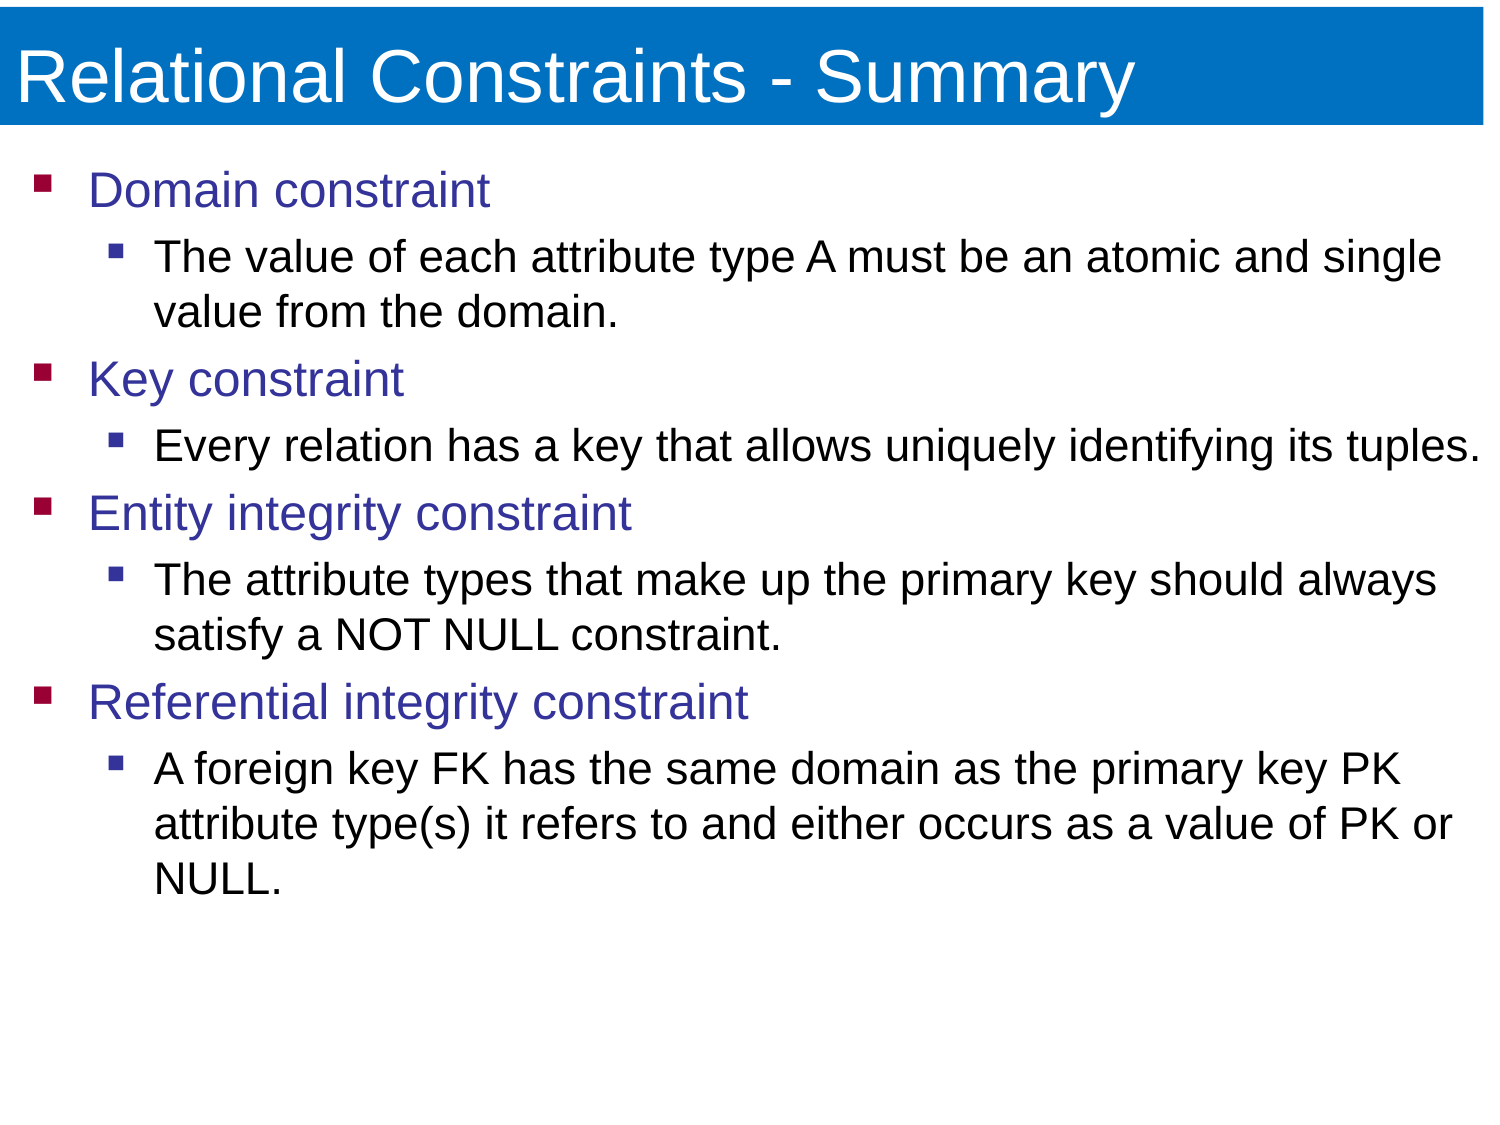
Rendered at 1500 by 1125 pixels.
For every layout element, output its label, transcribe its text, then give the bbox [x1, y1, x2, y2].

list Domain constraint The value of each attribute type A must be an atomic and single value from the domain. Key constraint Every relation has a key that allows uniquely identifying its tuples. Entity integrity constraint The attribute types that make up the primary key should always satisfy a NOT NULL constraint. Referential integrity constraint A foreign key FK has the same domain as the primary key PK attribute type(s) it refers to and either occurs as a value of PK or NULL. [16, 149, 1500, 1125]
title Relational Constraints - Summary [0, 6, 1484, 125]
